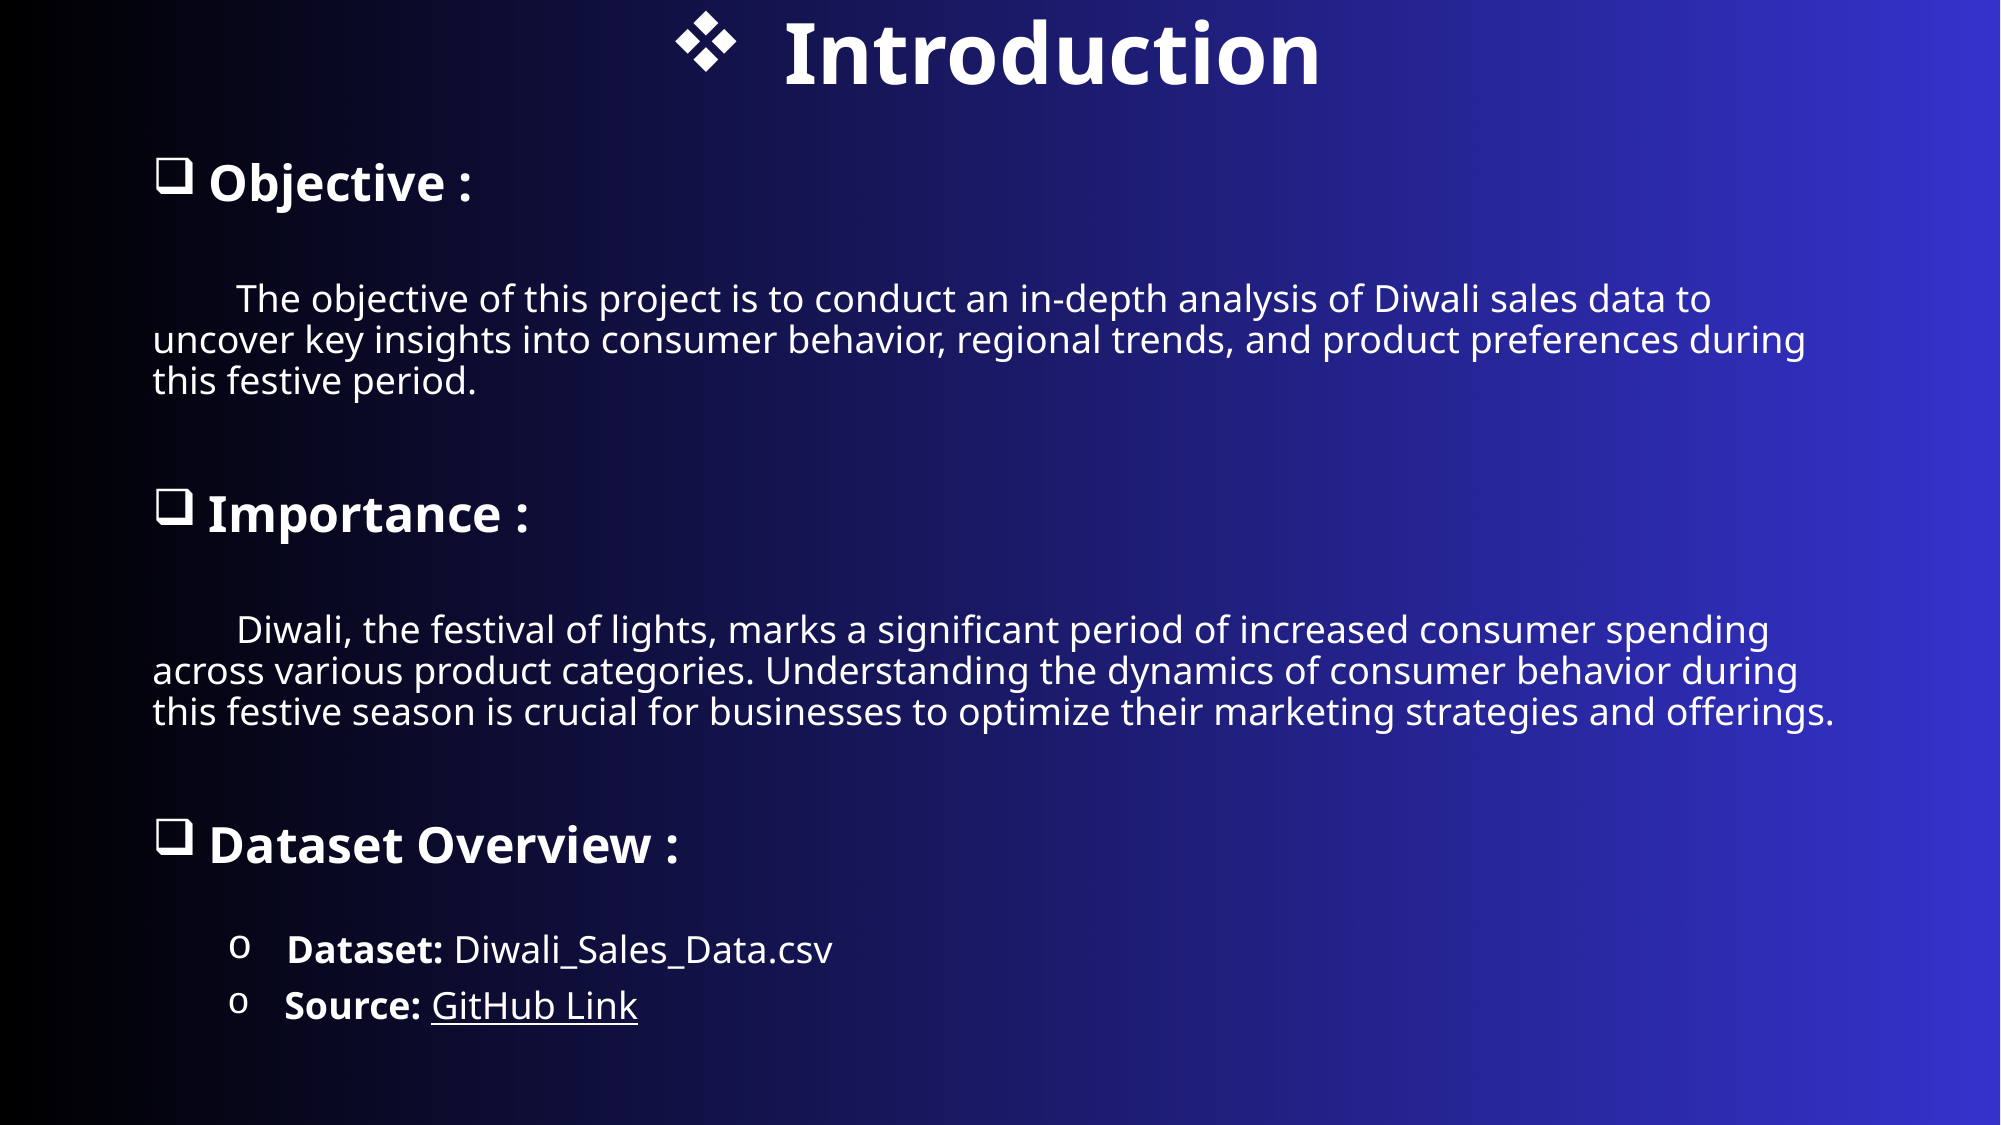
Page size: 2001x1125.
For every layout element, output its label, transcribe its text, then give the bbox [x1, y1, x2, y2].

picture [0, 0, 2001, 1125]
list Objective : The objective of this project is to conduct an in-depth analysis of Diwali sales data to uncover key insights into consumer behavior, regional trends, and product preferences during this festive period. Importance : Diwali, the festival of lights, marks a significant period of increased consumer spending across various product categories. Understanding the dynamics of consumer behavior during this festive season is crucial for businesses to optimize their marketing strategies and offerings. Dataset Overview : Dataset: Diwali_Sales_Data.csv Source: GitHub Link [137, 151, 1861, 1070]
title Introduction [653, 0, 1349, 116]
